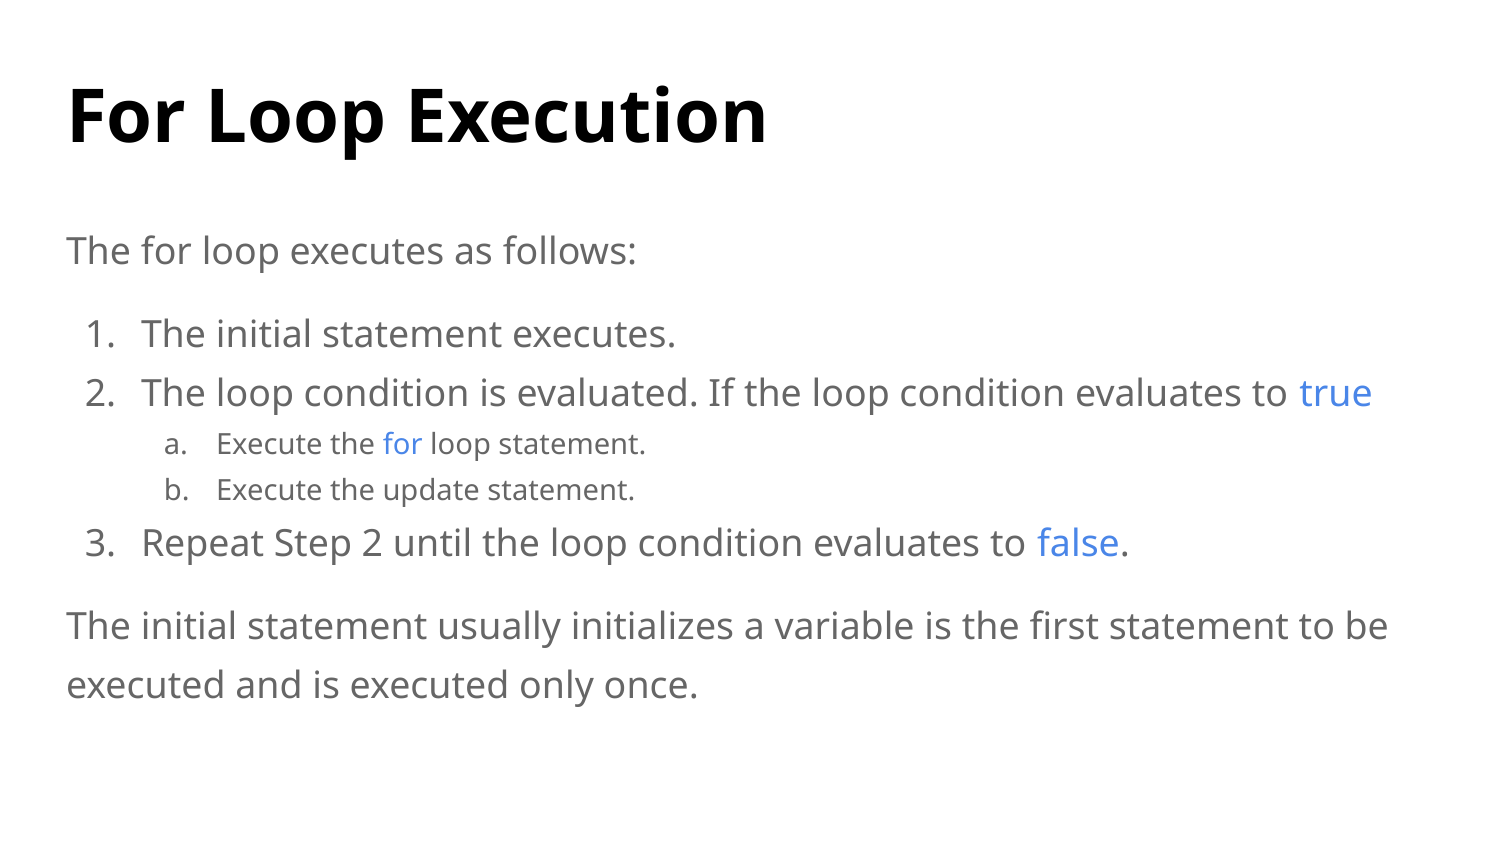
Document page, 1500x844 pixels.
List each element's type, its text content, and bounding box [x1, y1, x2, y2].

title For Loop Execution [51, 48, 1449, 180]
list The for loop executes as follows: The initial statement executes. The loop condition is evaluated. If the loop condition evaluates to true Execute the for loop statement. Execute the update statement. Repeat Step 2 until the loop condition evaluates to false. The initial statement usually initializes a variable is the first statement to be executed and is executed only once. [51, 201, 1449, 750]
